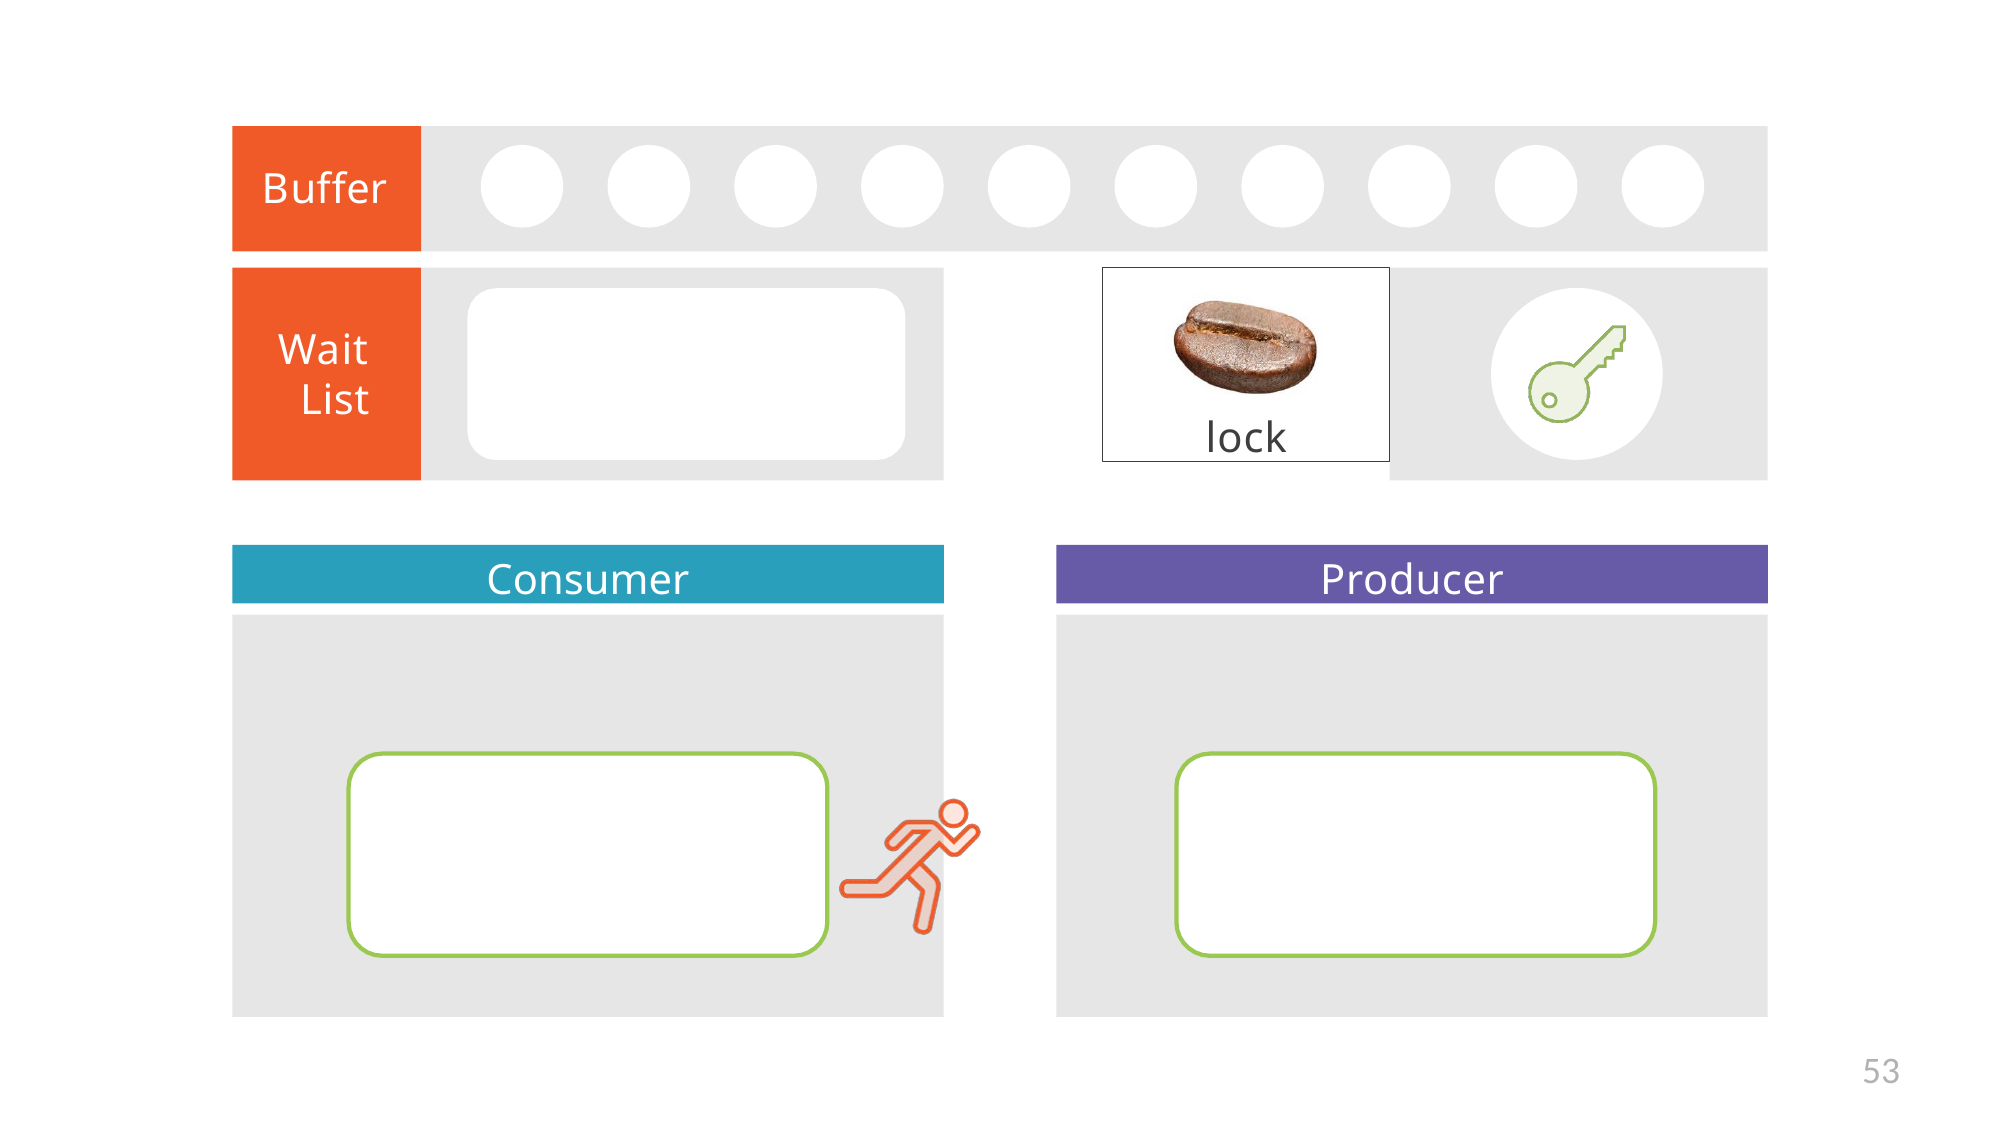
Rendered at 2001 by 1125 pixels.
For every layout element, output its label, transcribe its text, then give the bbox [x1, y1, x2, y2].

title Buffer [259, 260, 394, 267]
text_box [232, 267, 419, 481]
picture [1164, 294, 1324, 400]
text_box lock [1102, 267, 1390, 462]
slide_number 53 [1440, 1046, 1900, 1103]
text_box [231, 125, 1768, 252]
text_box Wait List [275, 320, 378, 423]
text_box [1389, 267, 1768, 481]
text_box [1055, 614, 1769, 1018]
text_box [231, 614, 945, 1018]
picture [837, 795, 983, 938]
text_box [420, 267, 944, 481]
text_box Consumer [232, 544, 944, 604]
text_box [1490, 287, 1664, 461]
text_box Producer [1056, 544, 1768, 604]
